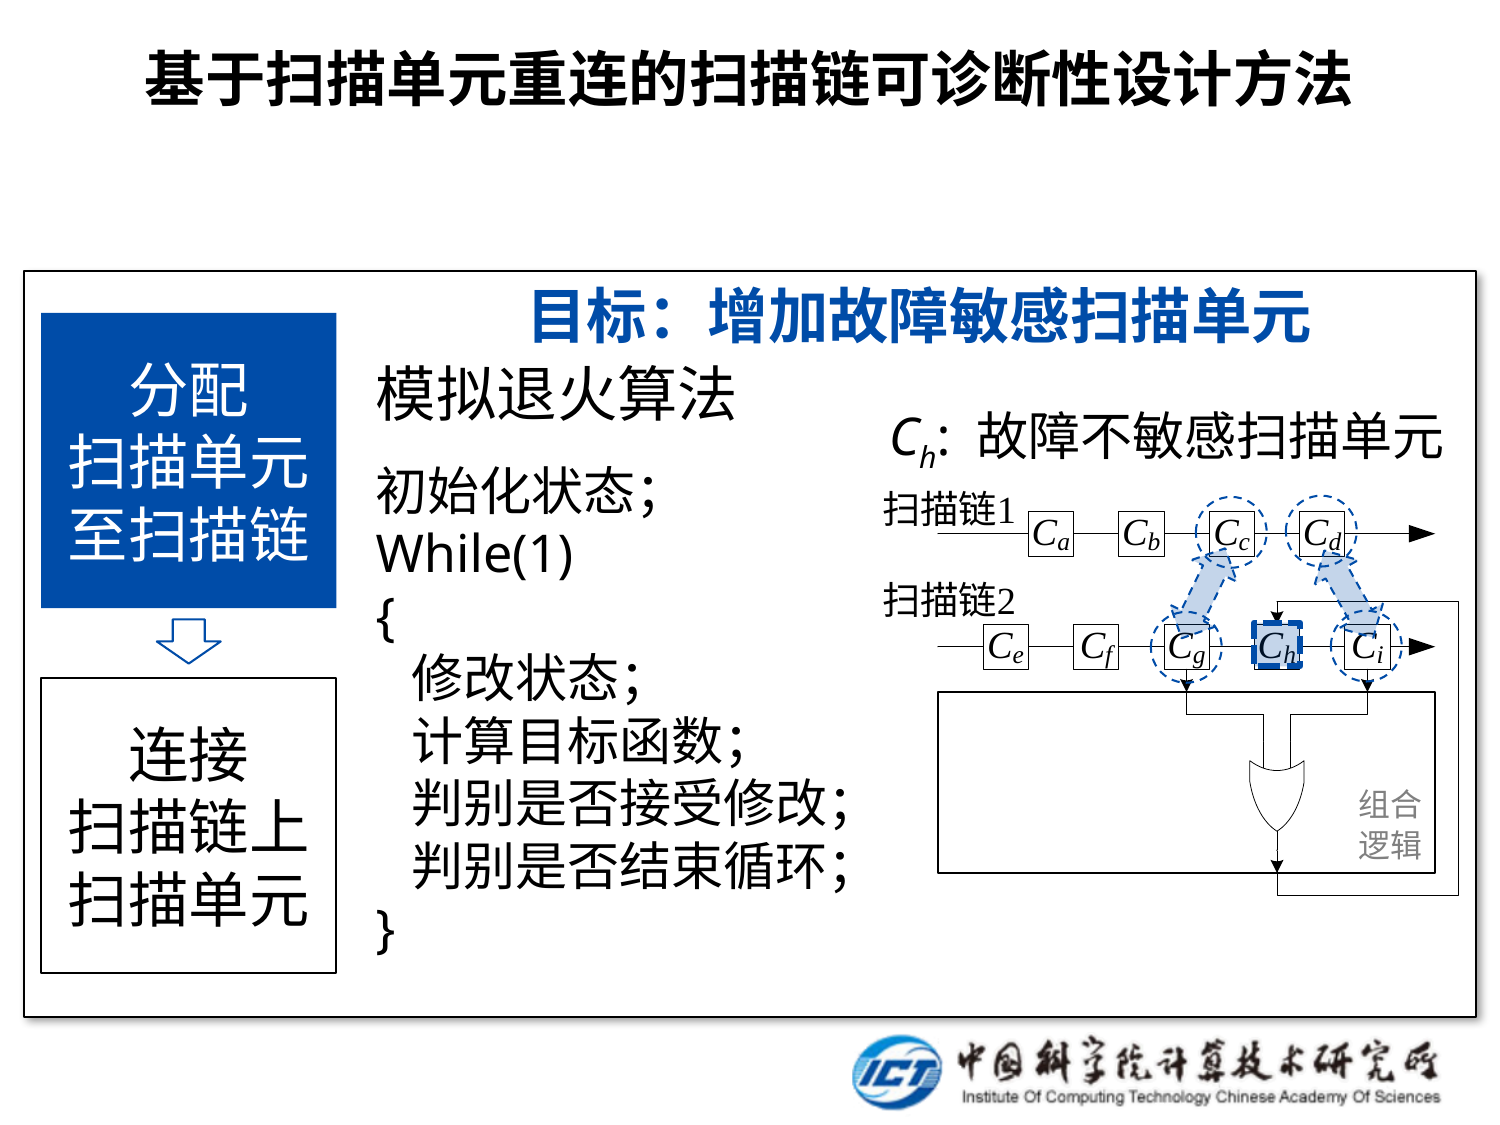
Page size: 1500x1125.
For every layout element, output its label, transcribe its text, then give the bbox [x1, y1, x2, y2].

text_box 分配 扫描单元 至扫描链 [41, 312, 337, 609]
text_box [878, 479, 1463, 900]
text_box 目标：增加故障敏感扫描单元 [360, 270, 1478, 358]
text_box [154, 617, 223, 666]
picture [852, 1032, 1444, 1117]
text_box [22, 269, 1478, 1019]
text_box 连接 扫描链上 扫描单元 [41, 678, 337, 974]
text_box Ch: 故障不敏感扫描单元 [861, 396, 1472, 482]
text_box 基于扫描单元重连的扫描链可诊断性设计方法 [0, 0, 1500, 155]
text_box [360, 348, 852, 972]
